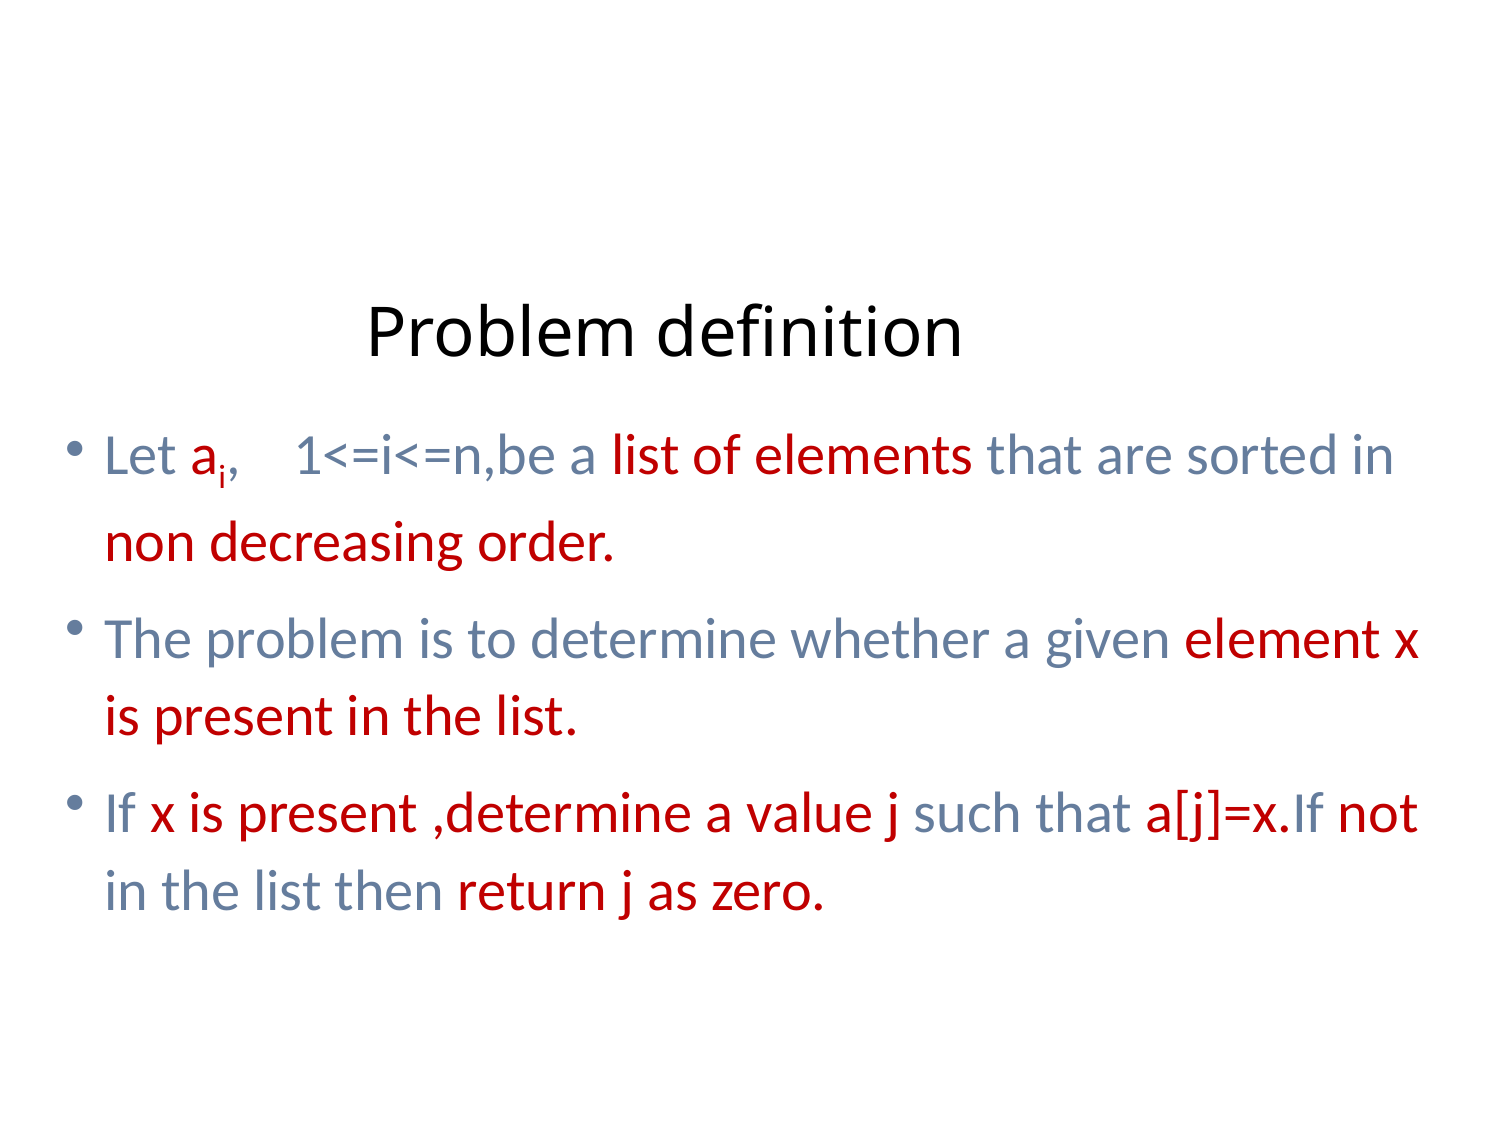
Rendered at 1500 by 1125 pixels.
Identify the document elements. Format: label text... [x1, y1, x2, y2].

text_box Let ai, 1<=i<=n,be a list of elements that are sorted in non decreasing order. The problem is to determine whether a given element x is present in the list. If x is present ,determine a value j such that a[j]=x.If not in the list then return j as zero. [49, 399, 1463, 1125]
title Problem definition [350, 206, 1445, 399]
